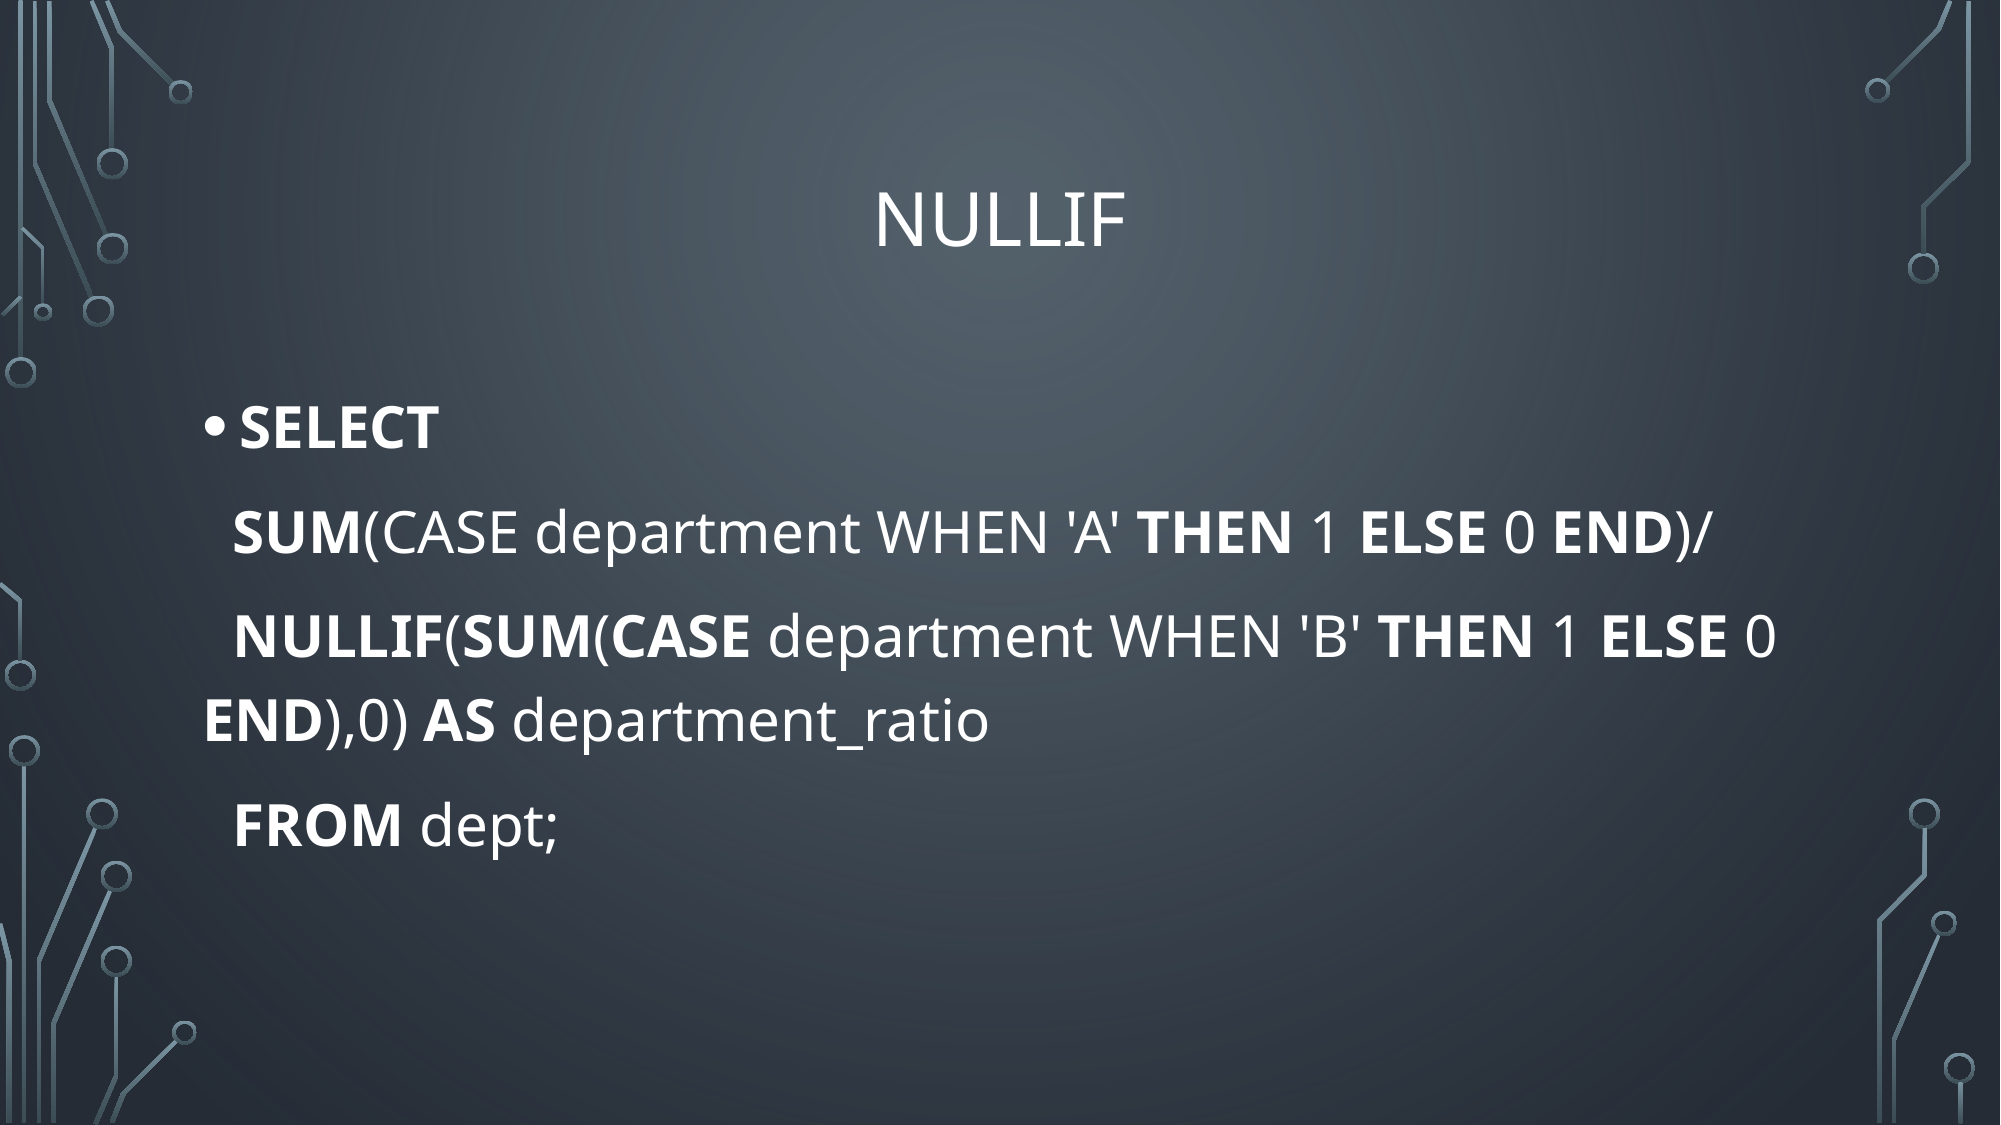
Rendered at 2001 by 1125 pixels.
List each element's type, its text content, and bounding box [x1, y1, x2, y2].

list SELECT SUM(CASE department WHEN 'A' THEN 1 ELSE 0 END)/ NULLIF(SUM(CASE department WHEN 'B' THEN 1 ELSE 0 END),0) AS department_ratio FROM dept; [187, 369, 1813, 950]
title NULLIF [187, 101, 1813, 344]
